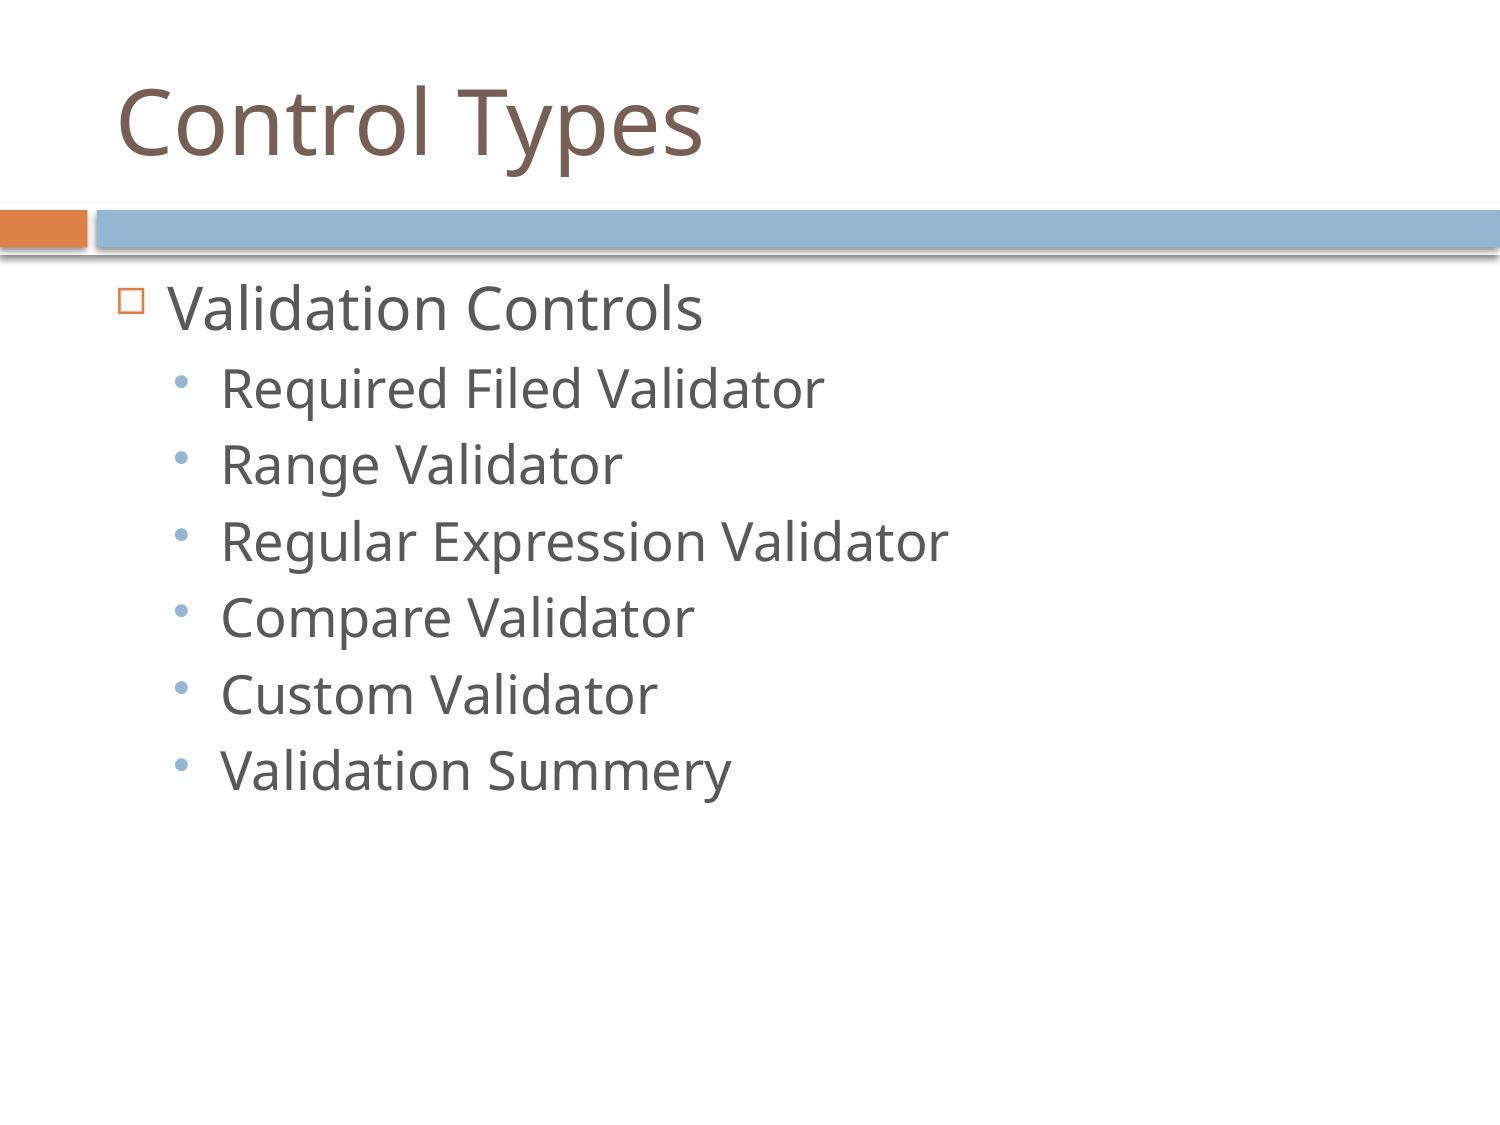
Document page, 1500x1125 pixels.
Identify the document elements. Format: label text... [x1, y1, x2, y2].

title Control Types [100, 37, 1438, 200]
list Validation Controls Required Filed Validator Range Validator Regular Expression Validator Compare Validator Custom Validator Validation Summery [100, 262, 1438, 1000]
